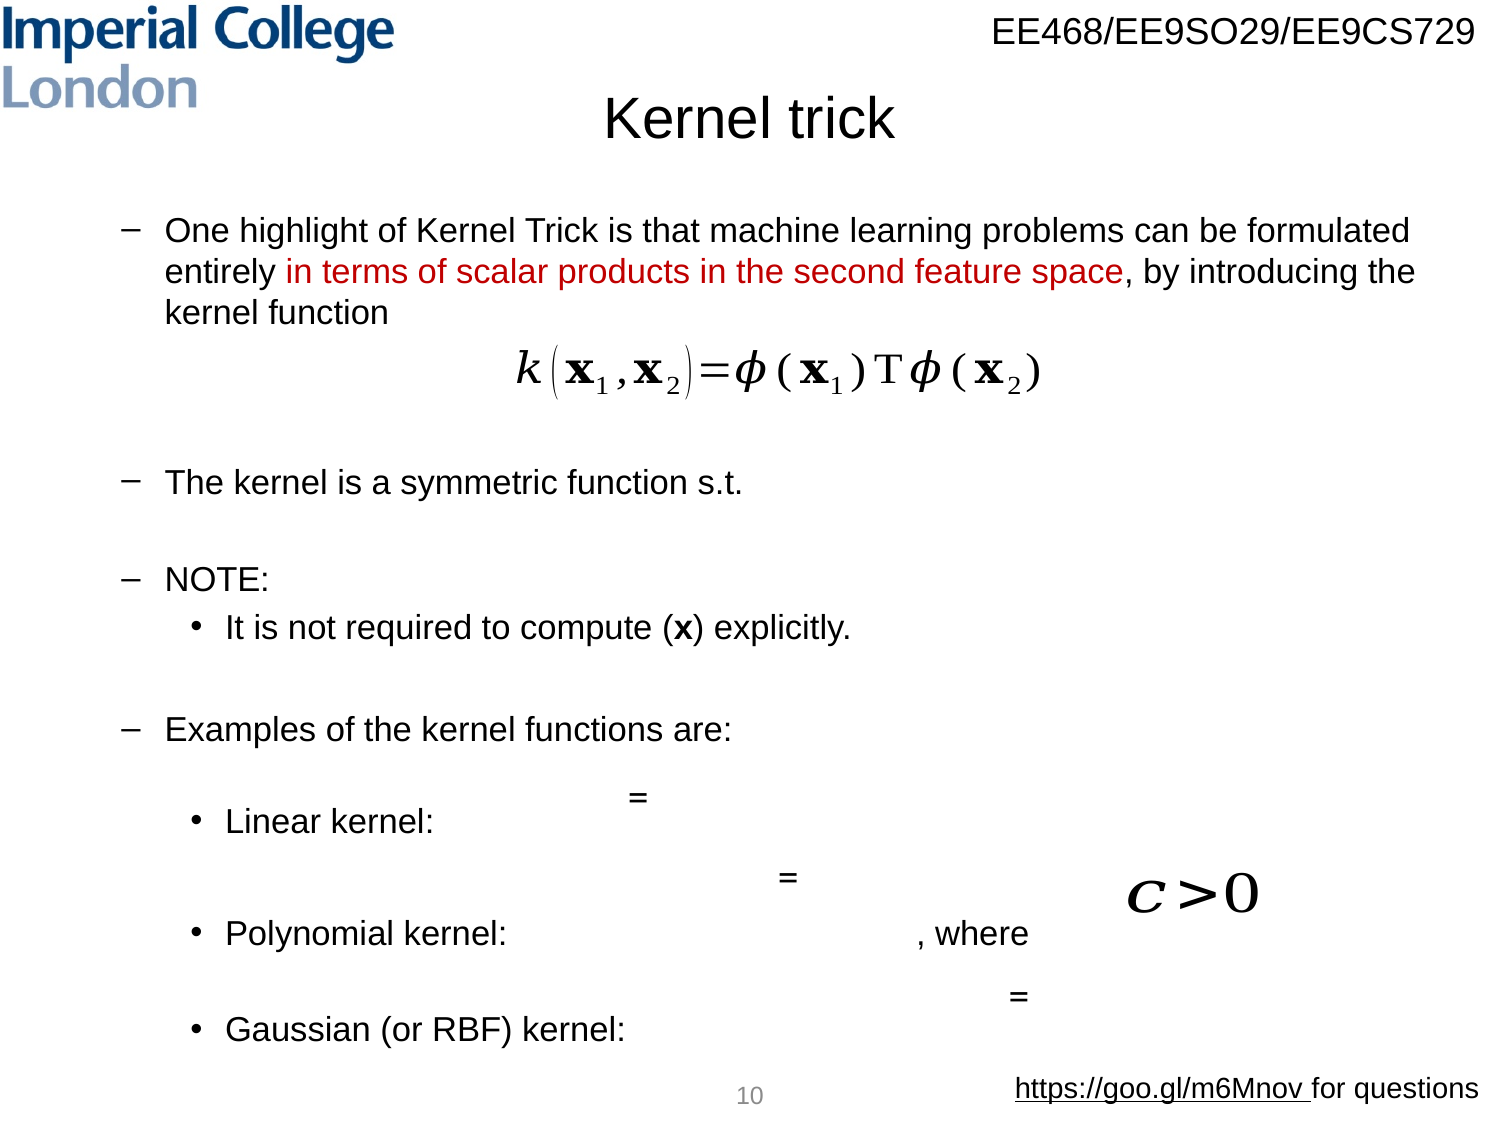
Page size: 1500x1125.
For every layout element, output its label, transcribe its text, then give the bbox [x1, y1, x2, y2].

title Kernel trick [24, 42, 1475, 188]
picture [0, 0, 397, 113]
slide_number 10 [575, 1065, 925, 1125]
